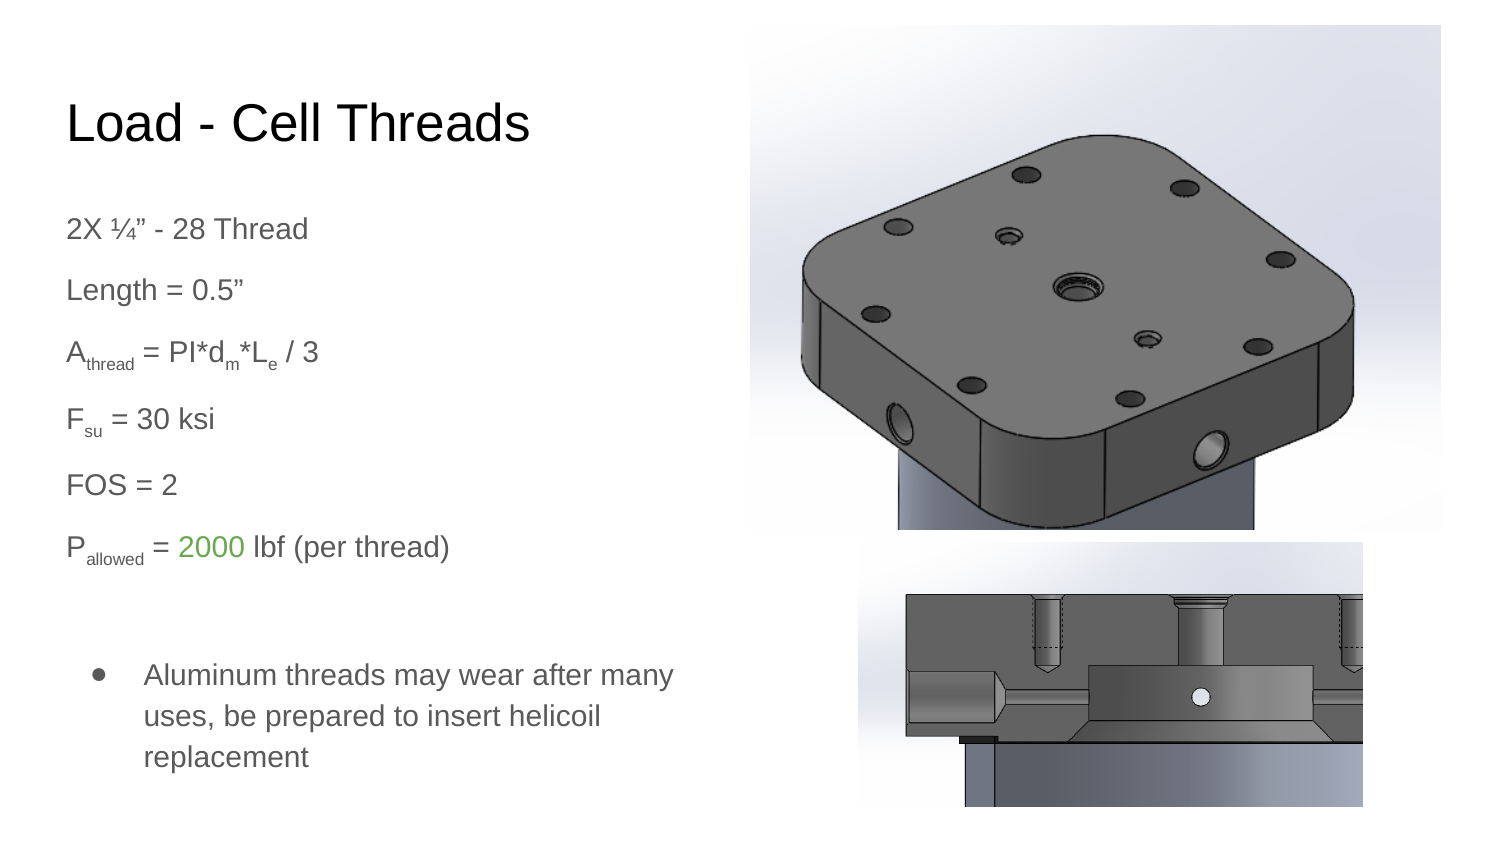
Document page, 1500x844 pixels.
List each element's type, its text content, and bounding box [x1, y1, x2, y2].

picture [858, 542, 1363, 808]
title Load - Cell Threads [51, 72, 654, 167]
picture [749, 24, 1441, 530]
list 2X ¼” - 28 Thread Length = 0.5” Athread = PI*dm*Le / 3 Fsu = 30 ksi FOS = 2 Pallowed = 2000 lbf (per thread) Aluminum threads may wear after many uses, be prepared to insert helicoil replacement [51, 189, 750, 795]
